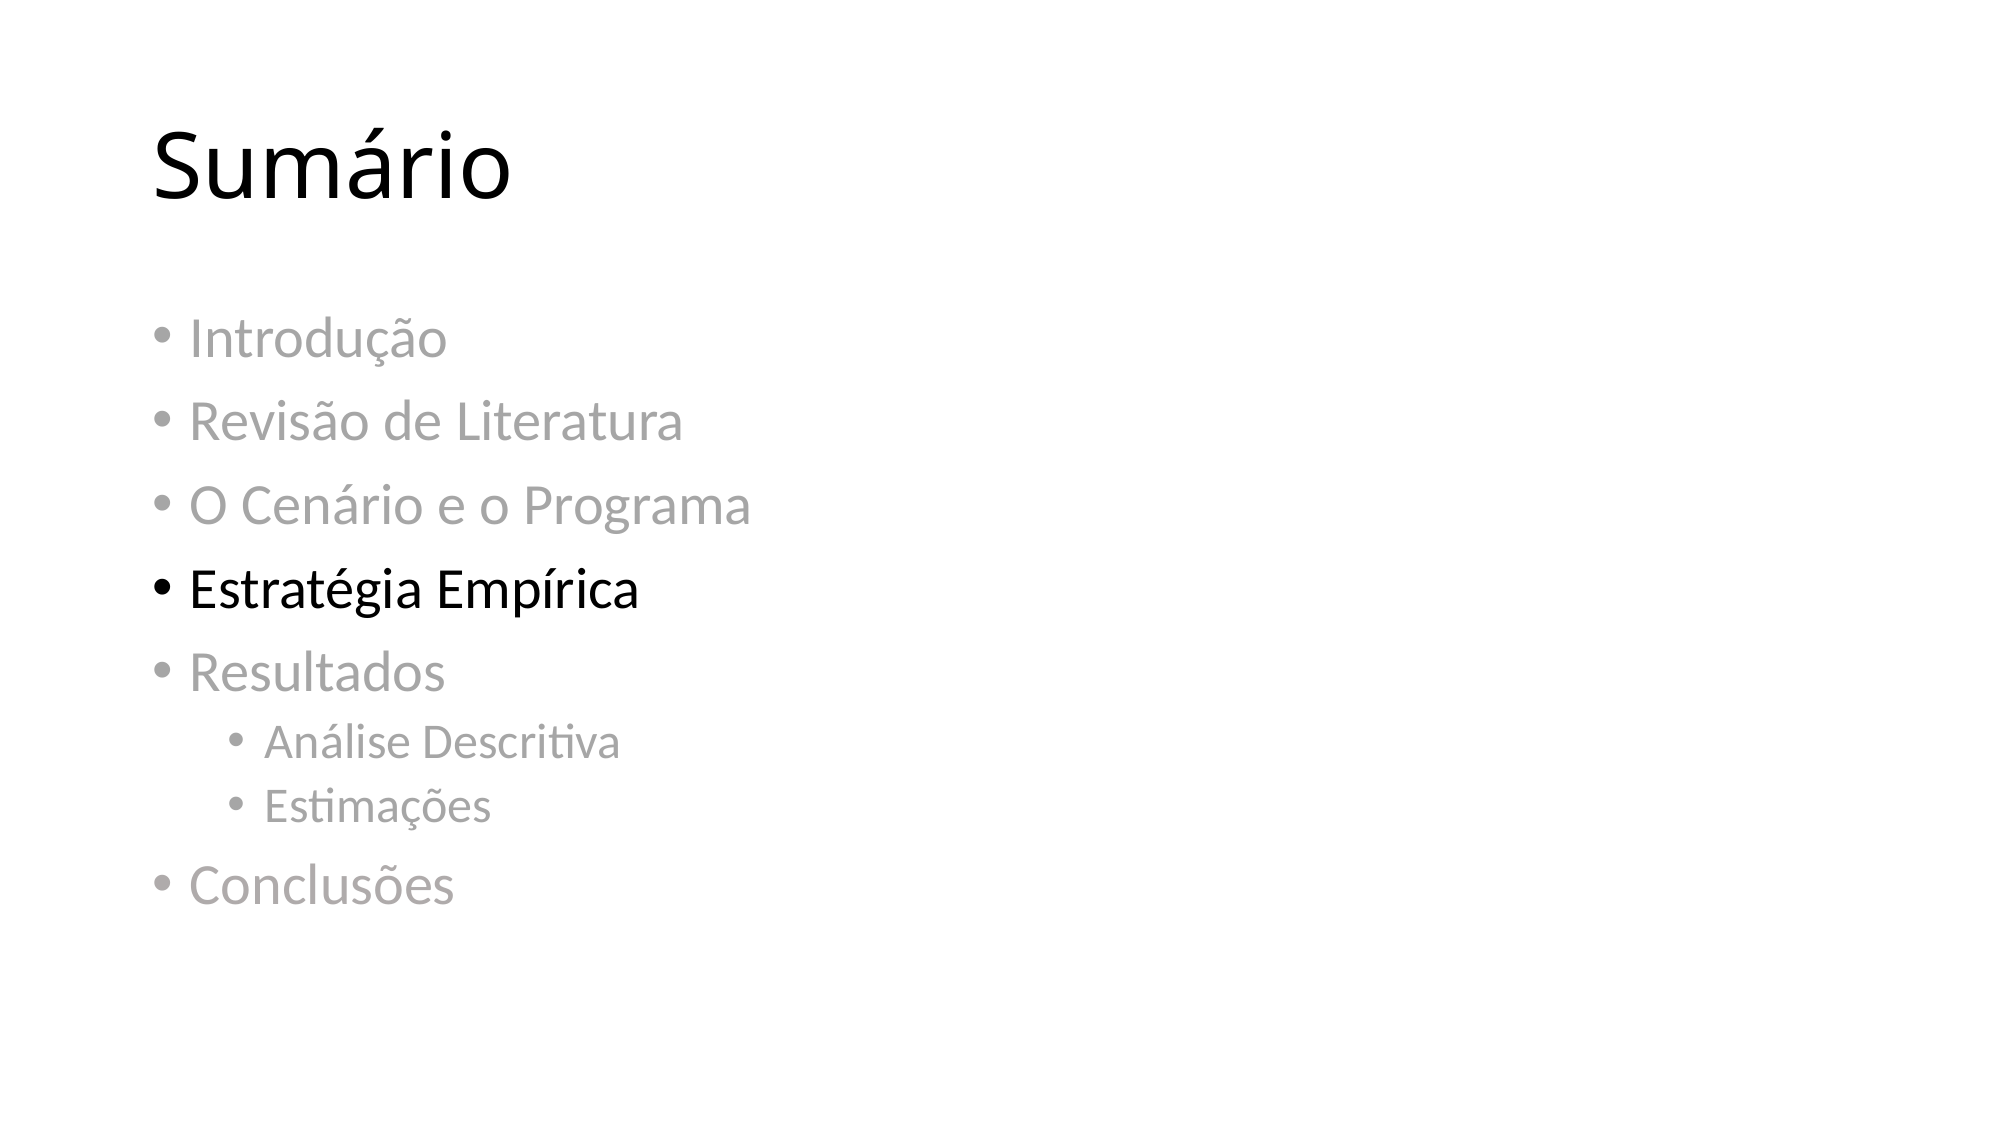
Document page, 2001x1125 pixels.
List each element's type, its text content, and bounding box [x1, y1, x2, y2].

title Sumário [137, 59, 1863, 278]
list Introdução Revisão de Literatura O Cenário e o Programa Estratégia Empírica Resultados Análise Descritiva Estimações Conclusões [137, 299, 1863, 1014]
